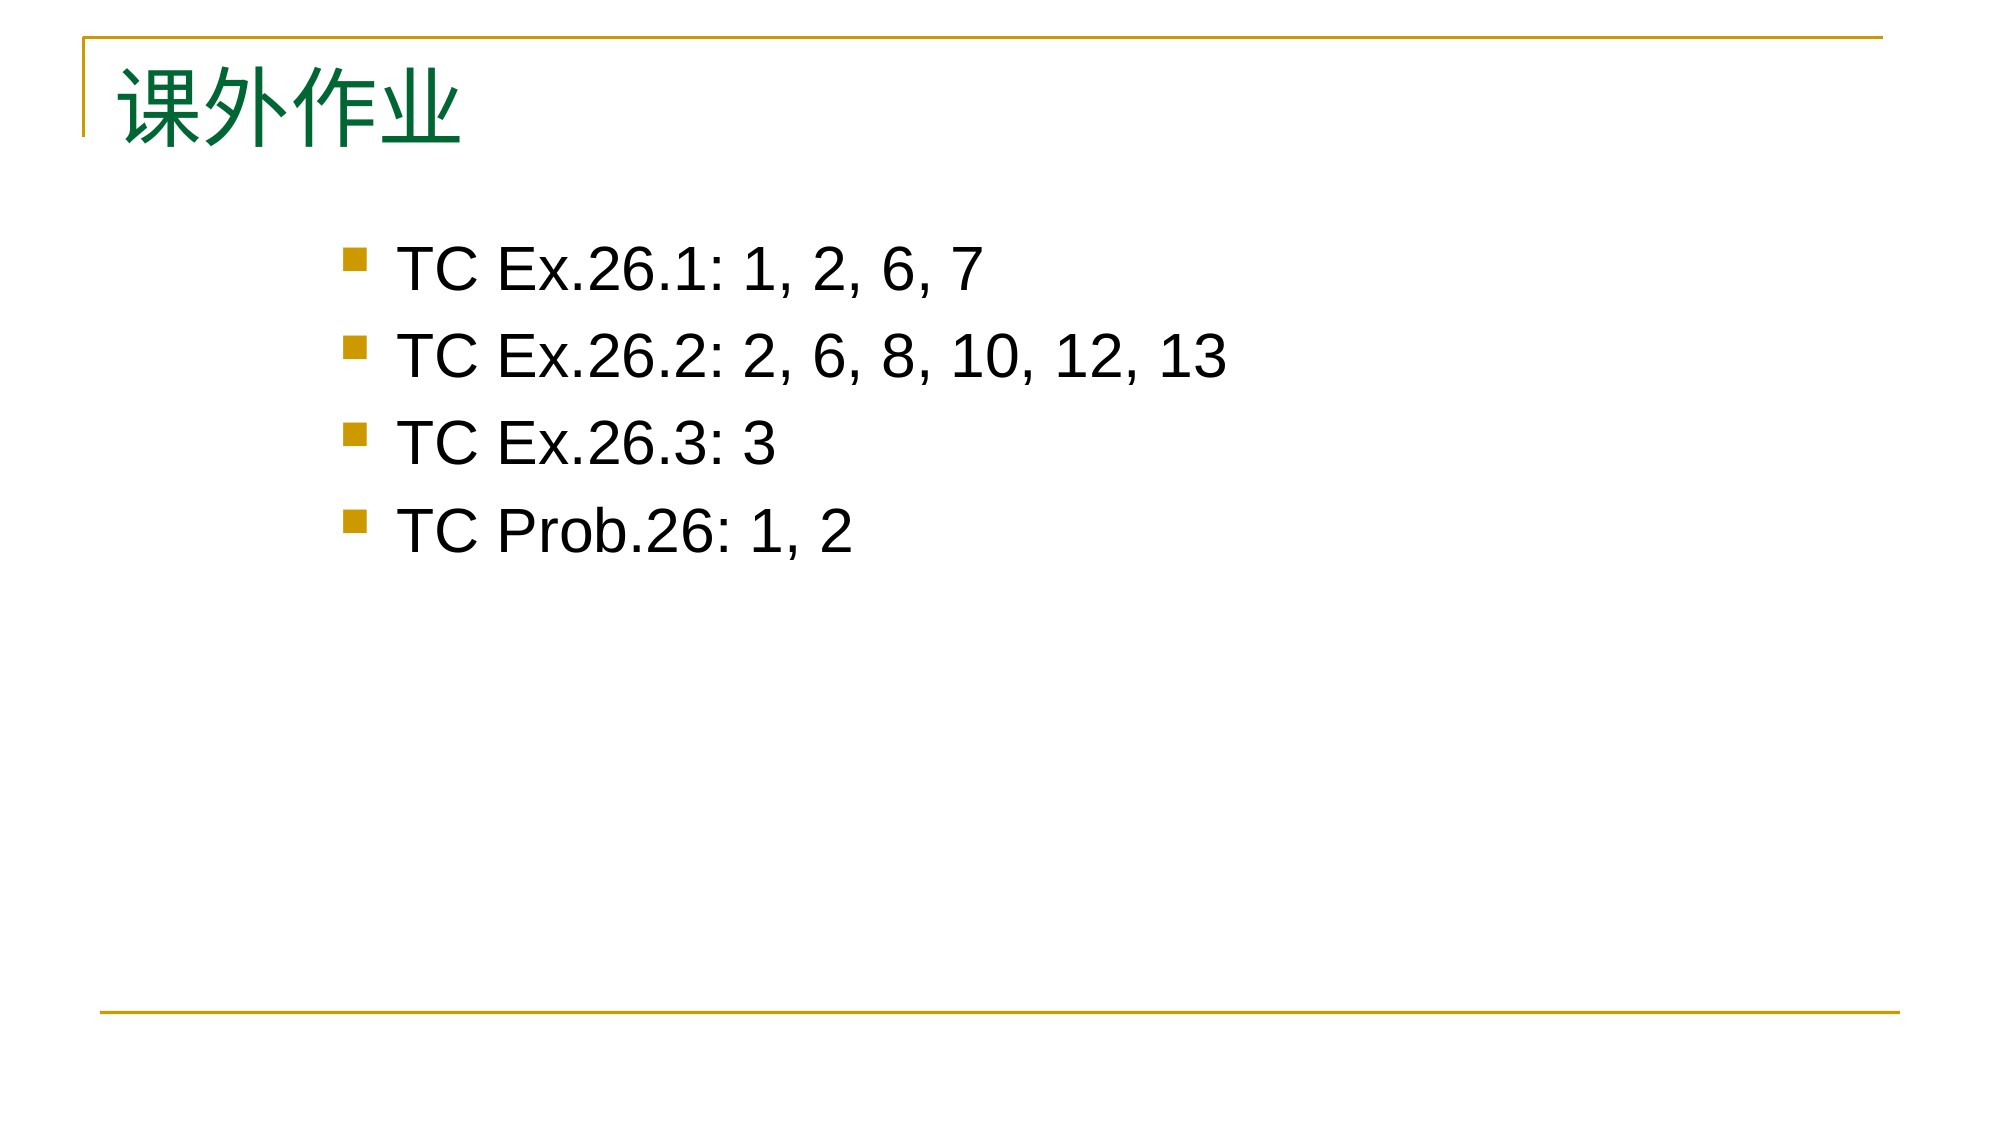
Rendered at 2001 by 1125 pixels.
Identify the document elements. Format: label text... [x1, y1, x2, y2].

title 课外作业 [99, 45, 1900, 233]
list TC Ex.26.1: 1, 2, 6, 7 TC Ex.26.2: 2, 6, 8, 10, 12, 13 TC Ex.26.3: 3 TC Prob.26: 1, 2 [324, 220, 1675, 1006]
